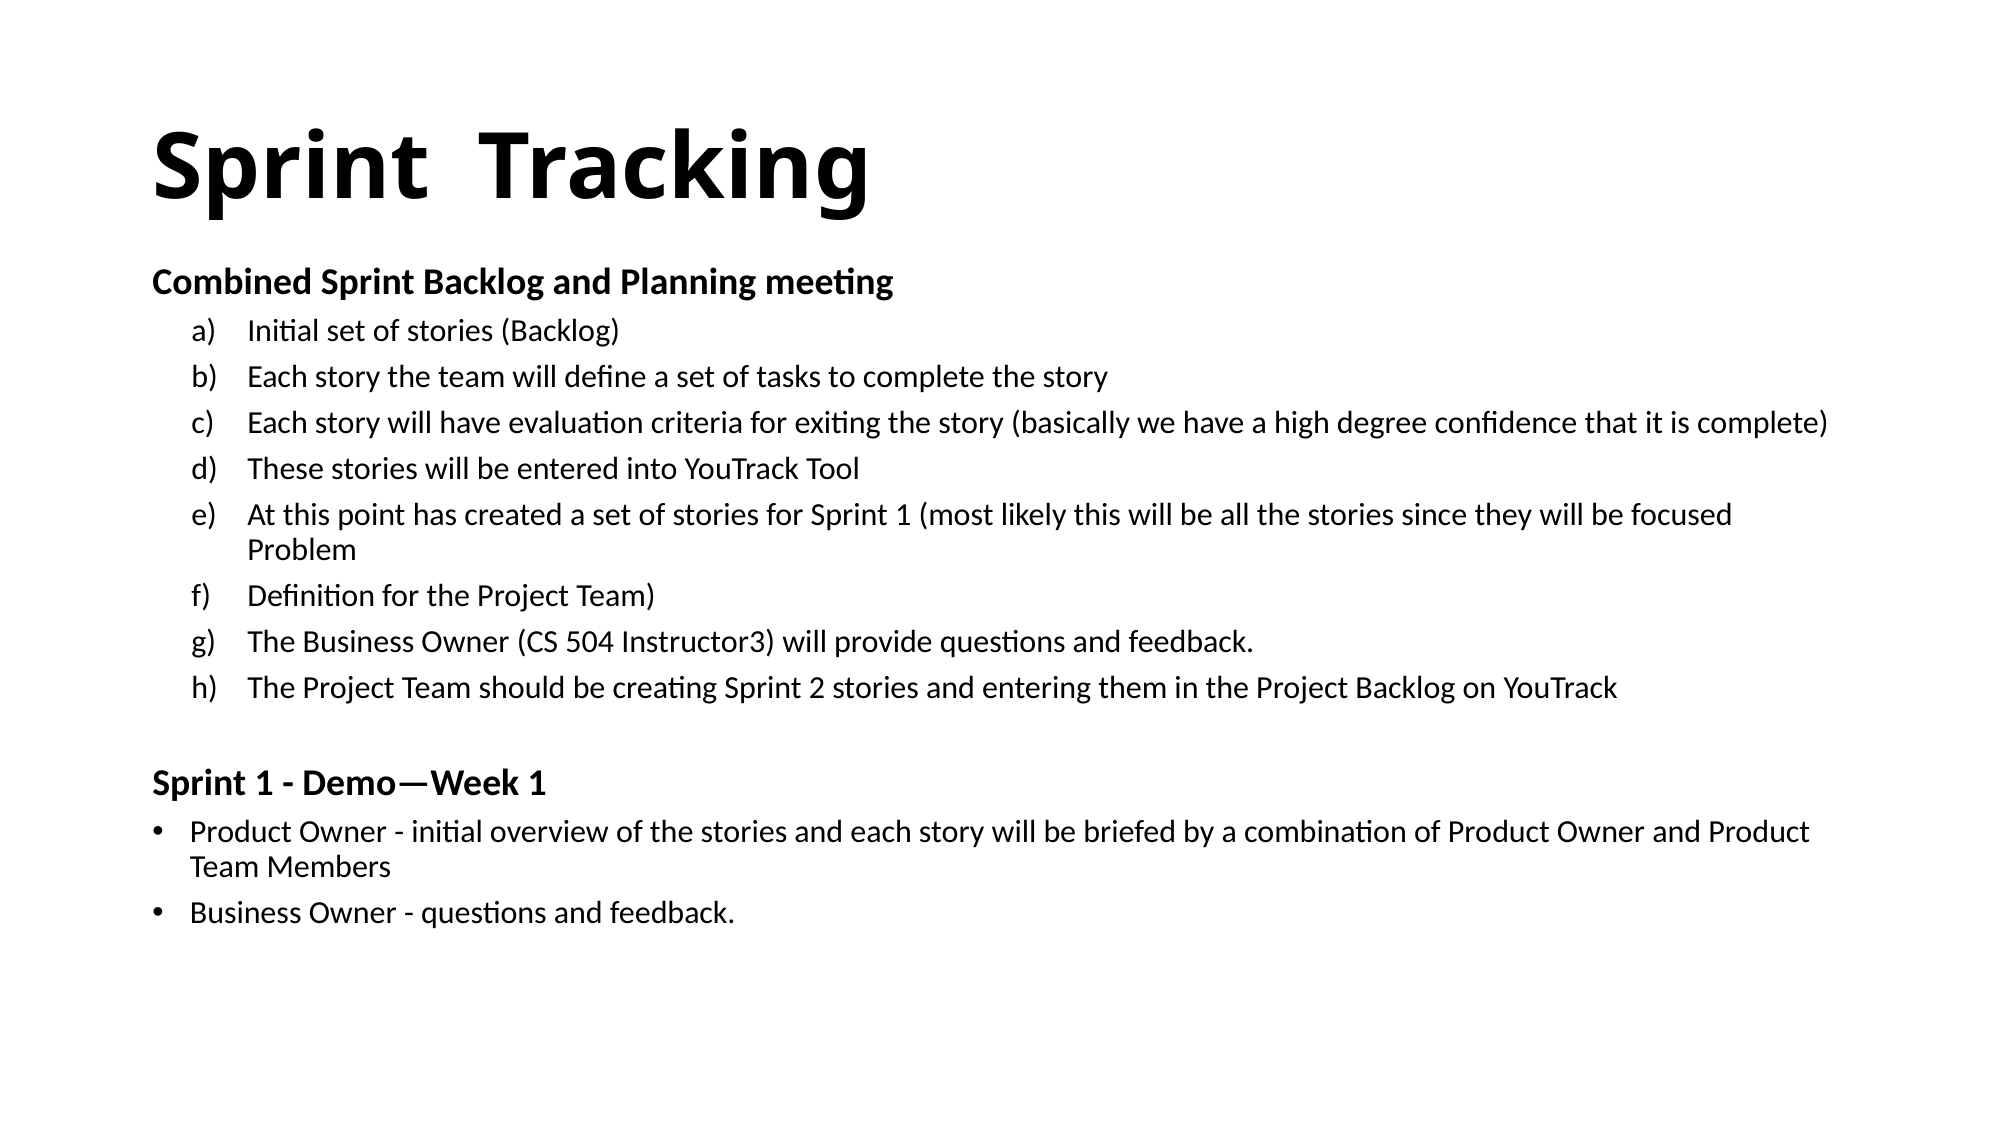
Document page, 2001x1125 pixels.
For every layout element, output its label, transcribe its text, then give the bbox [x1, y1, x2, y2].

title Sprint Tracking [137, 59, 1863, 278]
list Combined Sprint Backlog and Planning meeting Initial set of stories (Backlog) Each story the team will define a set of tasks to complete the story Each story will have evaluation criteria for exiting the story (basically we have a high degree confidence that it is complete) These stories will be entered into YouTrack Tool At this point has created a set of stories for Sprint 1 (most likely this will be all the stories since they will be focused Problem Definition for the Project Team) The Business Owner (CS 504 Instructor3) will provide questions and feedback. The Project Team should be creating Sprint 2 stories and entering them in the Project Backlog on YouTrack Sprint 1 - Demo—Week 1 Product Owner - initial overview of the stories and each story will be briefed by a combination of Product Owner and Product Team Members Business Owner - questions and feedback. [137, 278, 1863, 969]
